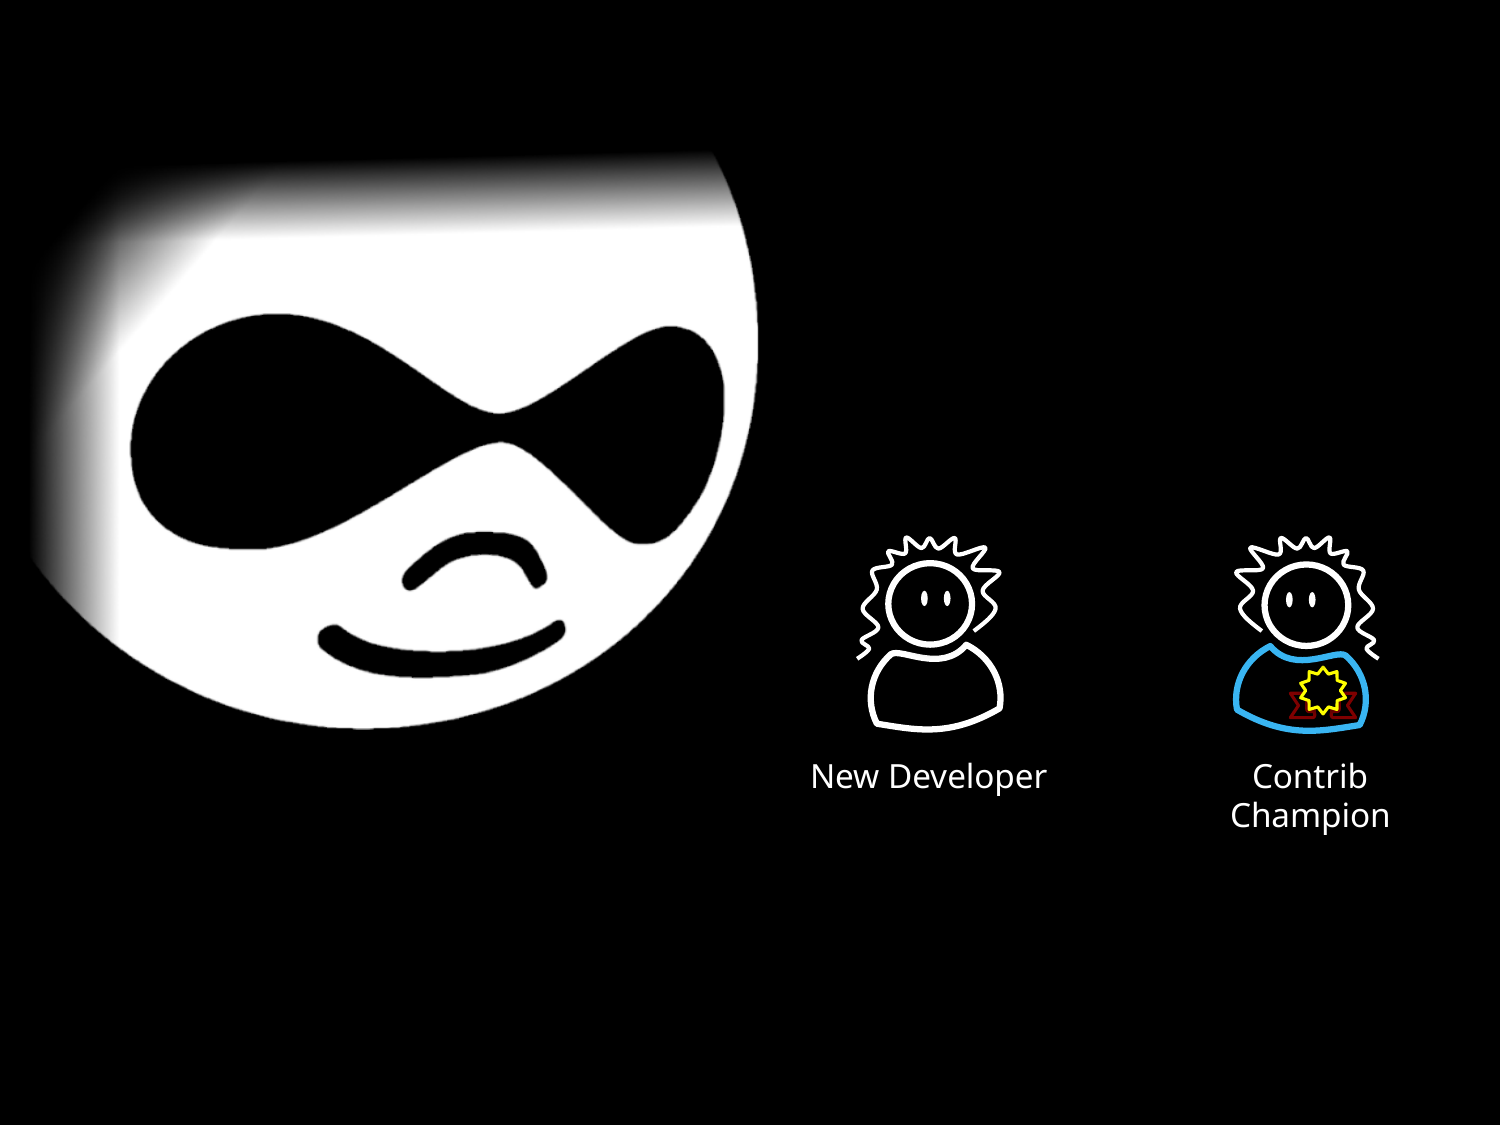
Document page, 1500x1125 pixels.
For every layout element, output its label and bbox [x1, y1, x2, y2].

text_box [1290, 666, 1356, 718]
picture [29, 150, 797, 730]
text_box [0, 99, 1500, 876]
text_box [856, 537, 1001, 730]
